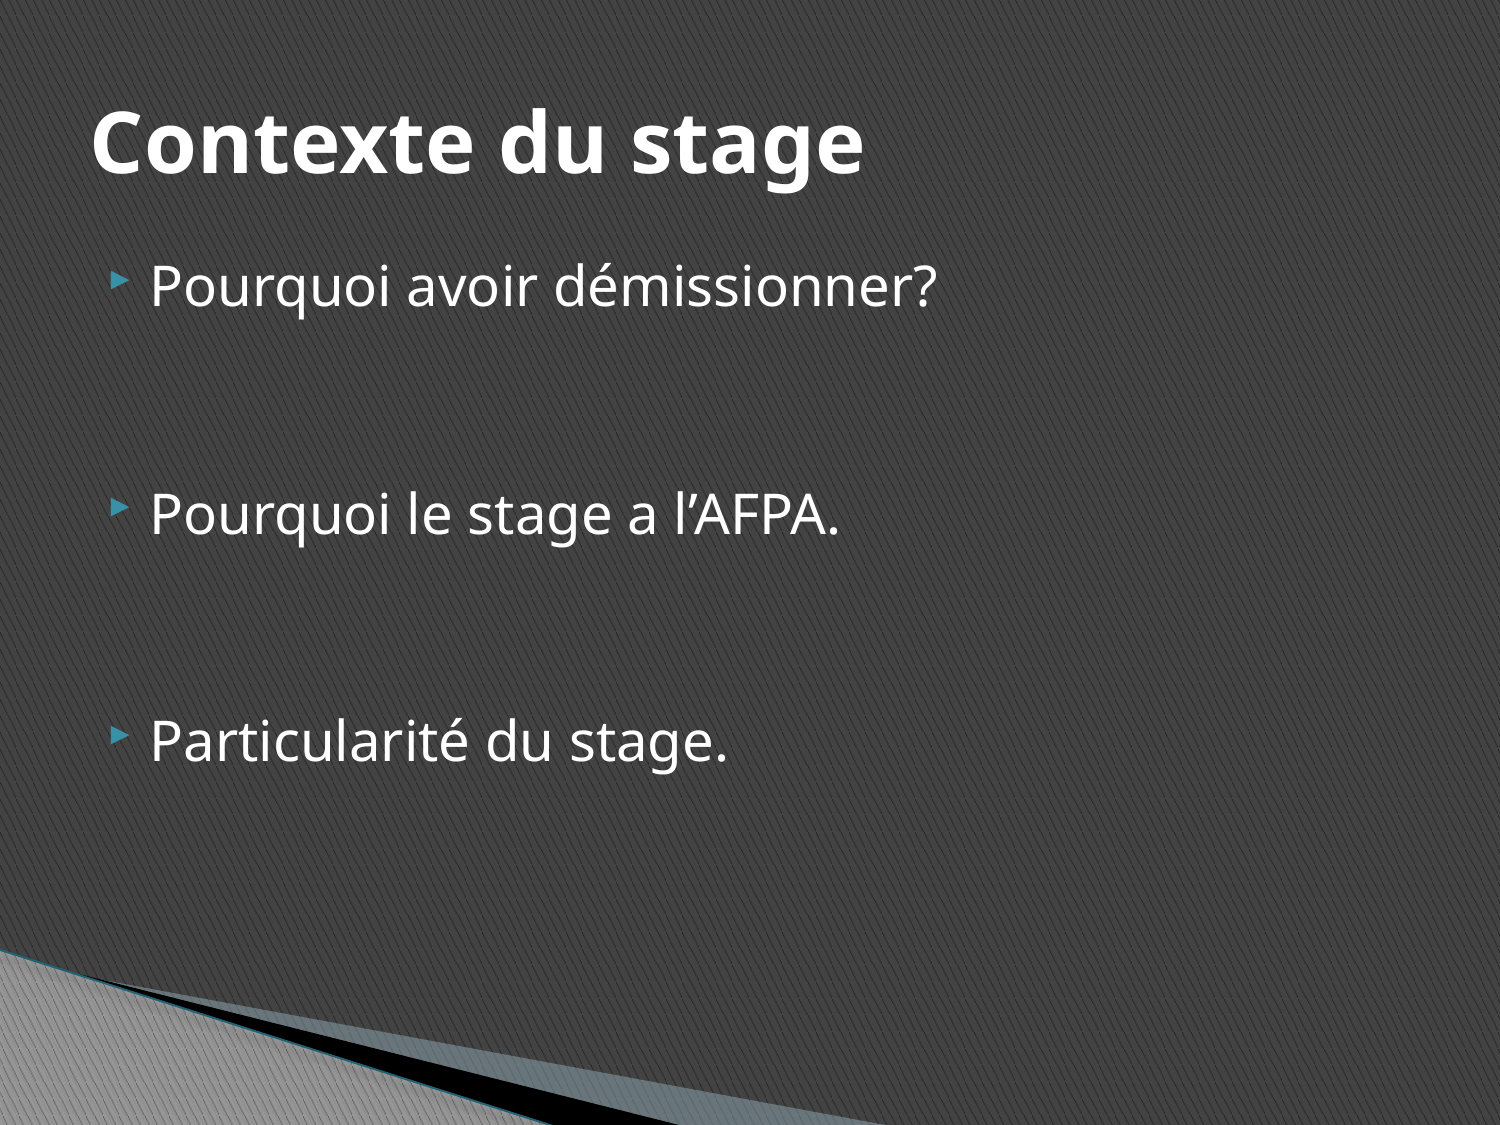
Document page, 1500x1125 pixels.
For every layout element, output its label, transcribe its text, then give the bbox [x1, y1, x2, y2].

list Pourquoi avoir démissionner? Pourquoi le stage a l’AFPA. Particularité du stage. [75, 243, 1425, 986]
title Contexte du stage [75, 45, 1425, 233]
